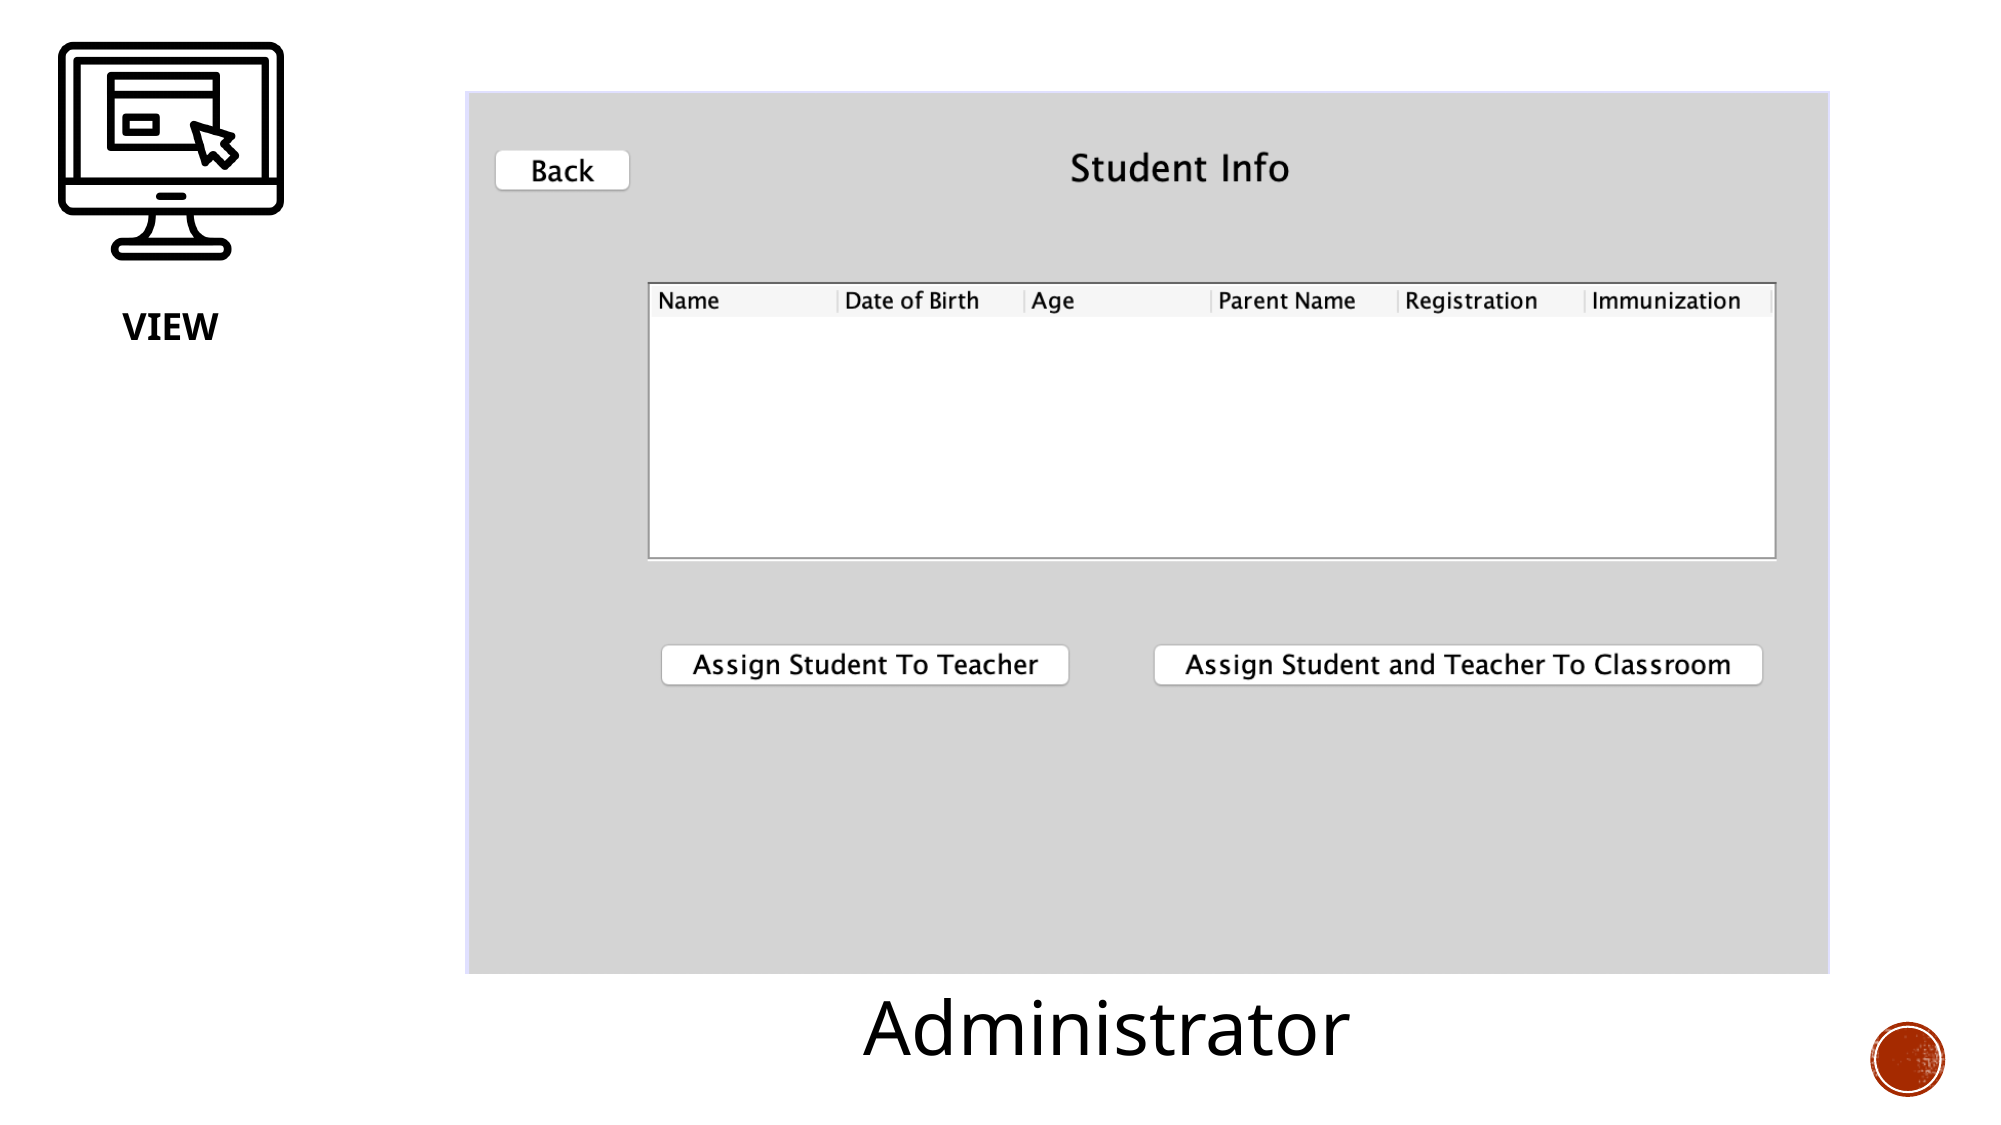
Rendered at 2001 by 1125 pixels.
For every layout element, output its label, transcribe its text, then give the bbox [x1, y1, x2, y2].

text_box Administrator [470, 973, 1827, 1079]
text_box VIEW [107, 295, 234, 356]
picture [465, 91, 1830, 974]
picture [58, 38, 284, 264]
